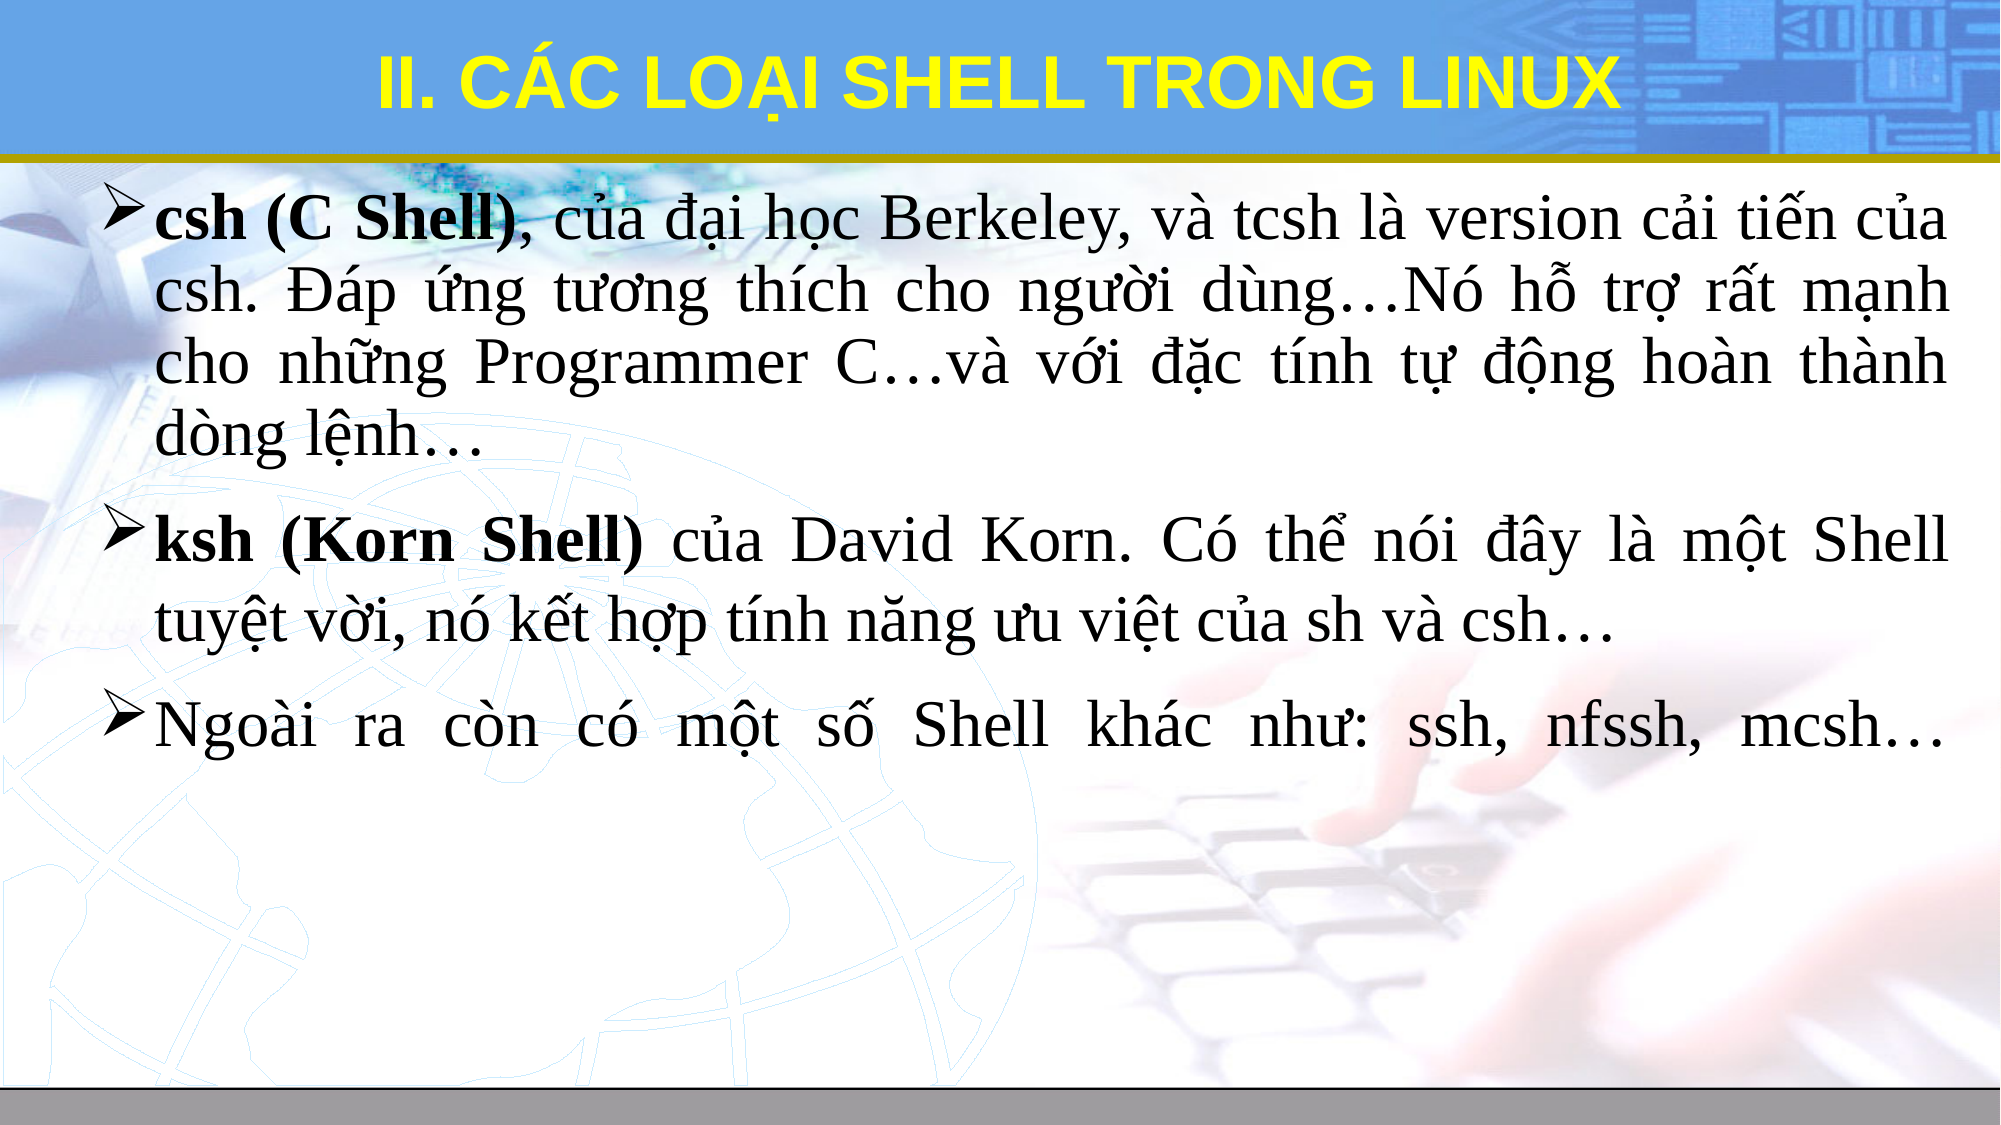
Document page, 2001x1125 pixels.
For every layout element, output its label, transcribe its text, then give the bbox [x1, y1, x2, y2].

list csh (C Shell), của đại học Berkeley, và tcsh là version cải tiến của csh. Đáp ứng tương thích cho người dùng…Nó hỗ trợ rất mạnh cho những Programmer C…và với đặc tính tự động hoàn thành dòng lệnh… ksh (Korn Shell) của David Korn. Có thể nói đây là một Shell tuyệt vời, nó kết hợp tính năng ưu việt của sh và csh… Ngoài ra còn có một số Shell khác như: ssh, nfssh, mcsh… [83, 174, 1967, 1075]
picture [0, 0, 2001, 1125]
title II. CÁC LOẠI SHELL TRONG LINUX [0, 9, 2000, 148]
